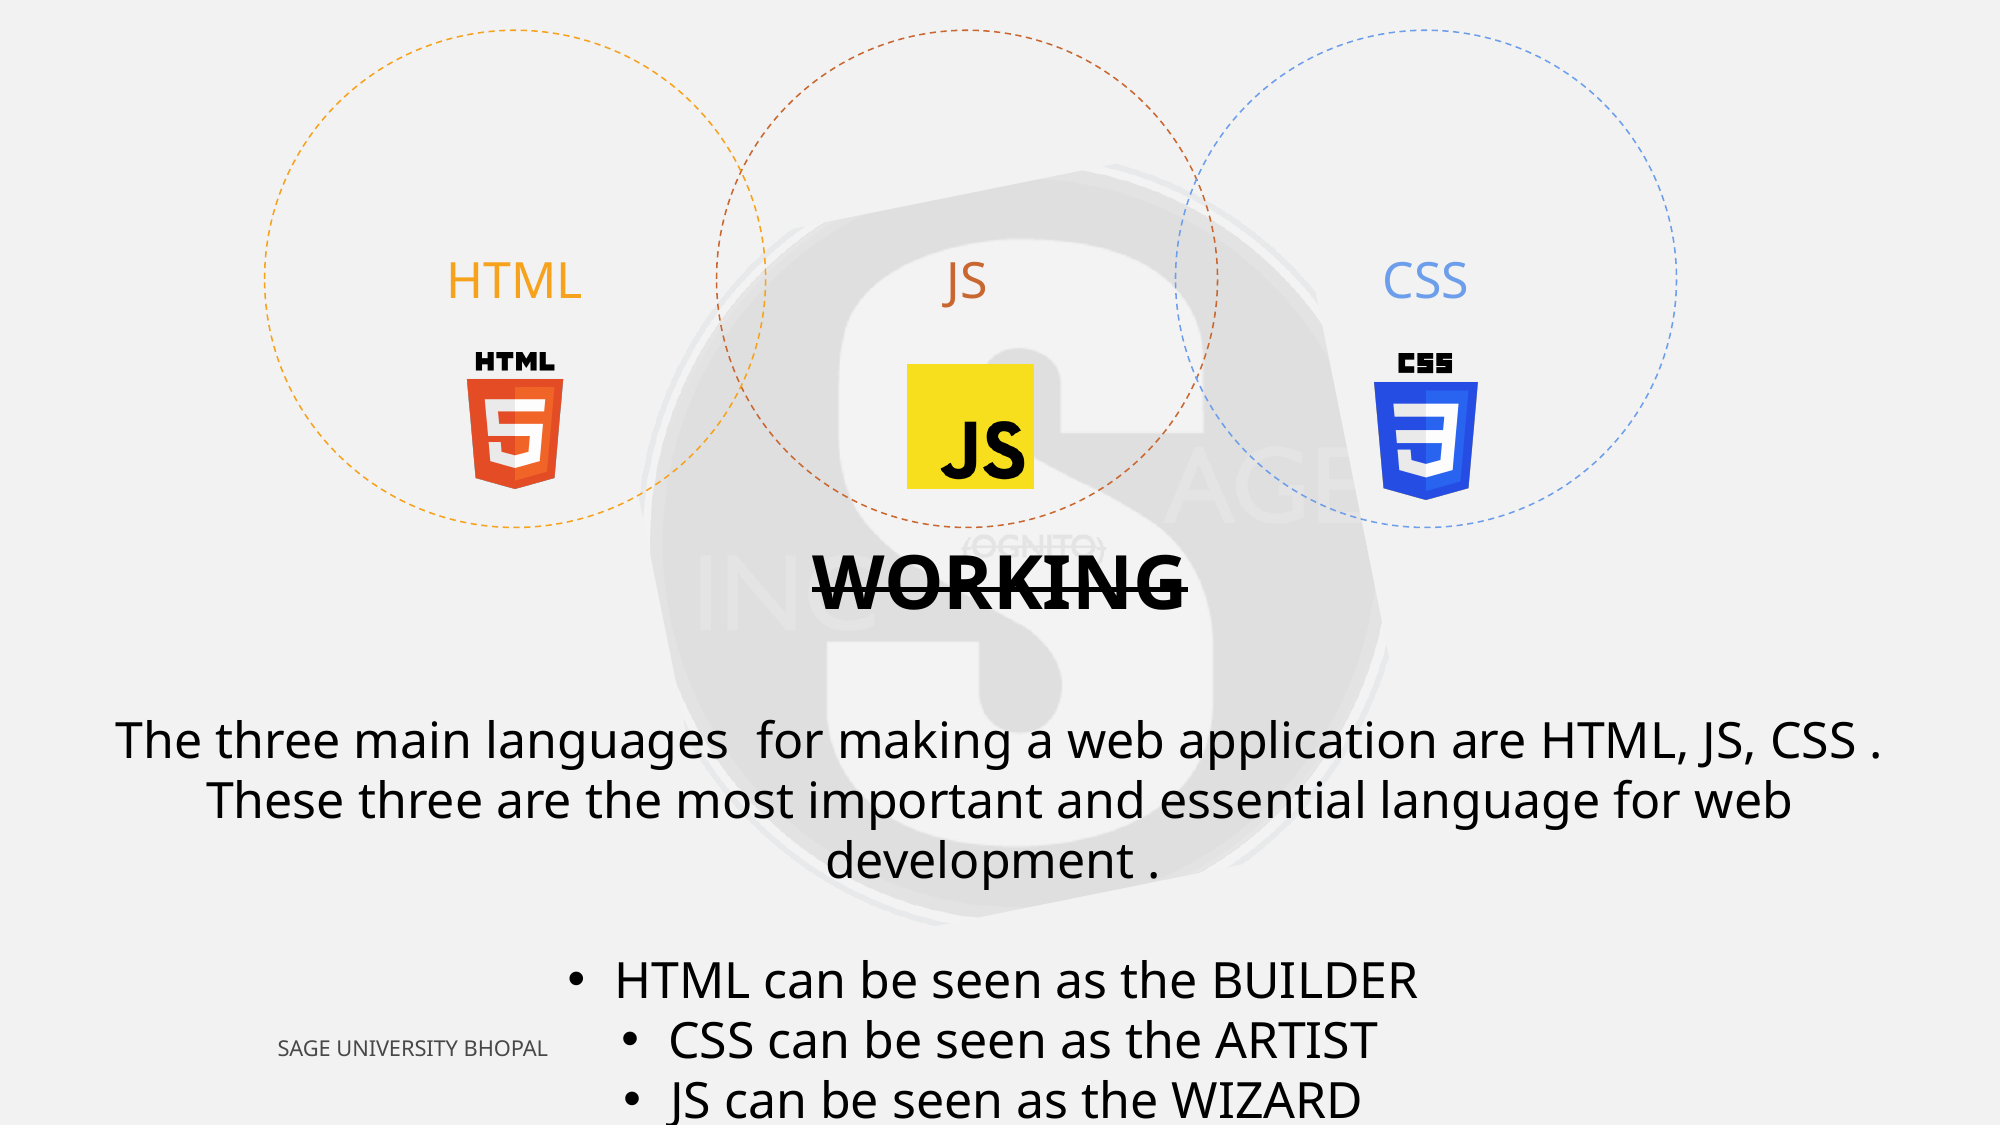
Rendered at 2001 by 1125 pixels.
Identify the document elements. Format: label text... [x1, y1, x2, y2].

picture [1374, 353, 1478, 500]
picture [907, 364, 1034, 489]
text_box CSS [1175, 30, 1677, 528]
text_box HTML [264, 30, 766, 528]
picture [447, 352, 583, 489]
footer SAGE UNIVERSITY BHOPAL [262, 1023, 1231, 1076]
text_box The three main languages for making a web application are HTML, JS, CSS . These three are the most important and essential language for web development . HTML can be seen as the BUILDER CSS can be seen as the ARTIST JS can be seen as the WIZARD [30, 701, 1970, 1125]
text_box WORKING [684, 527, 1316, 633]
text_box JS [741, 30, 1197, 527]
